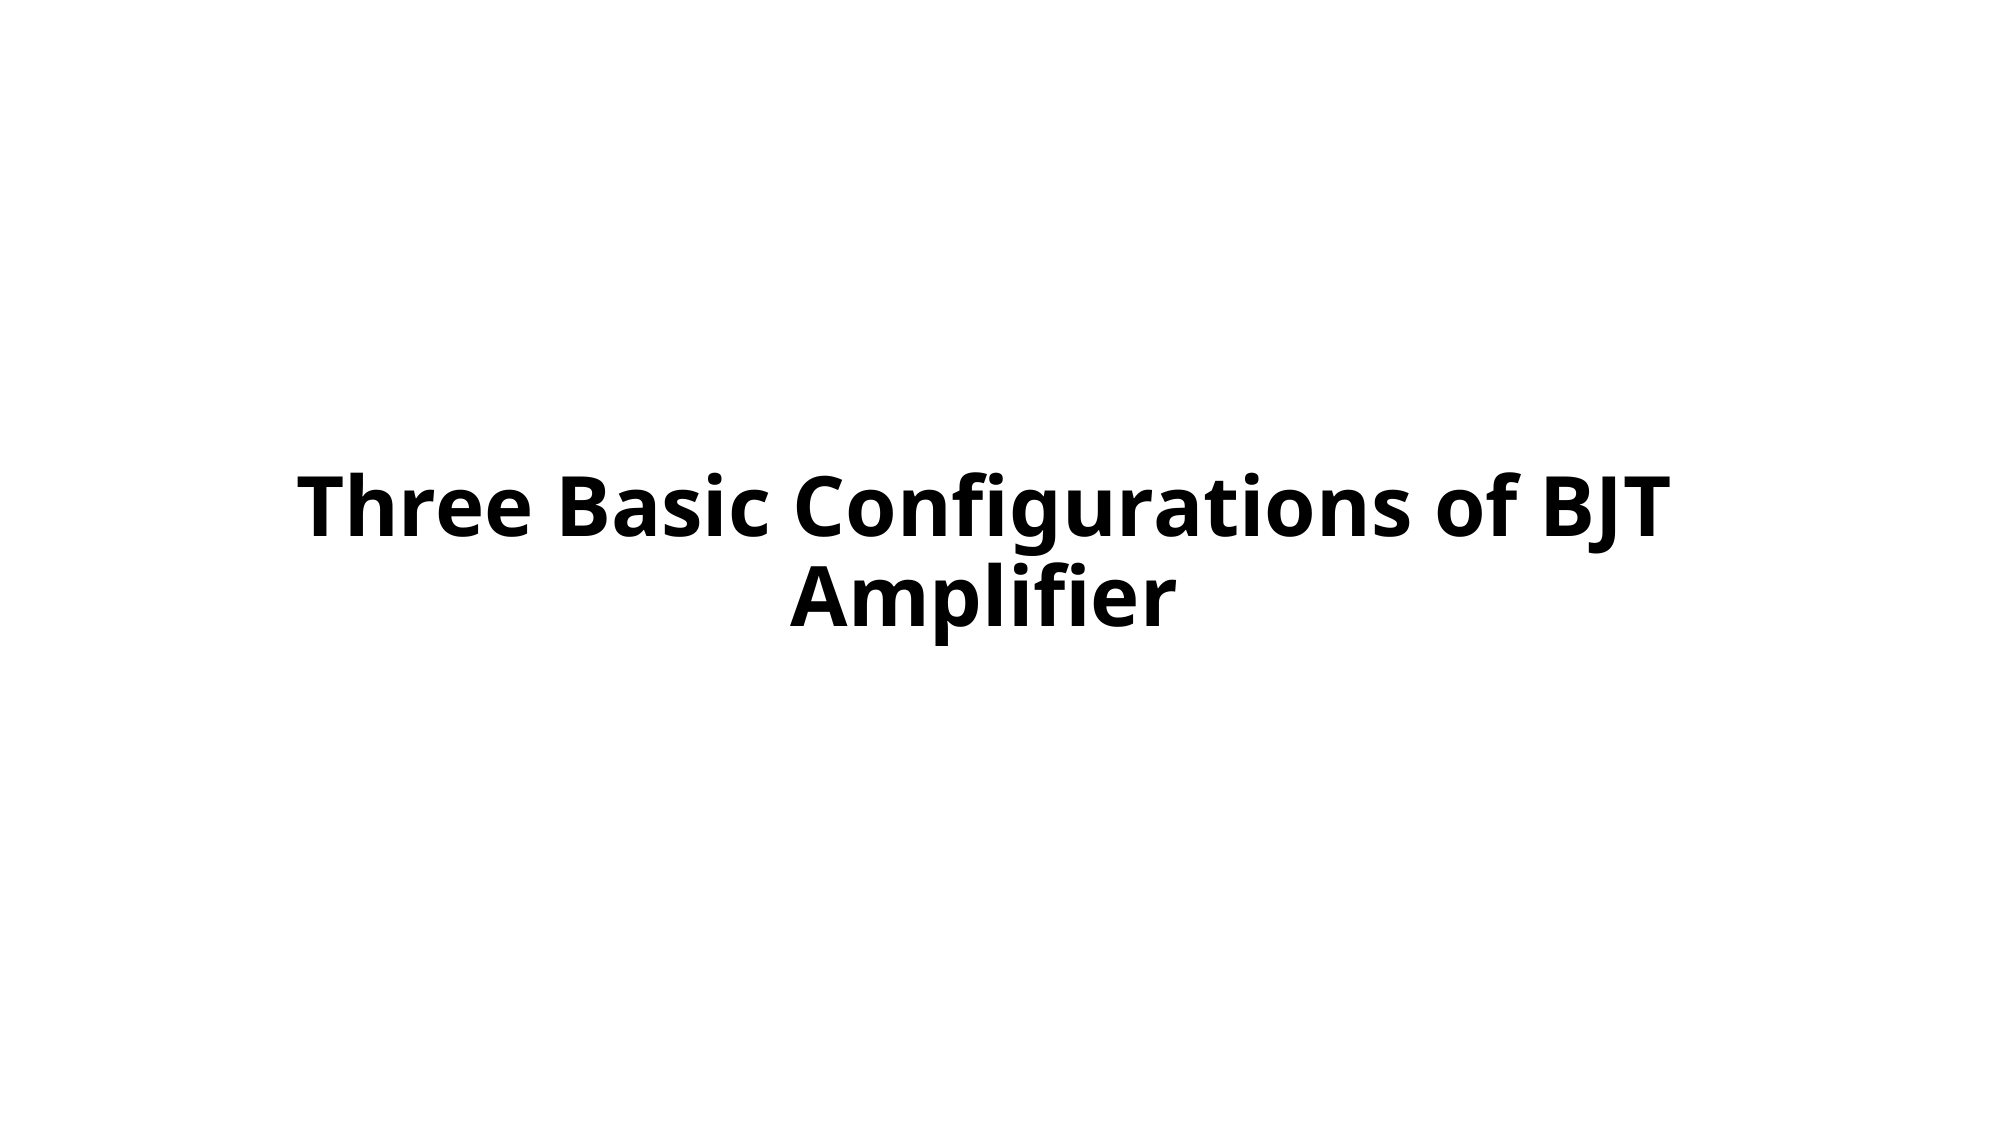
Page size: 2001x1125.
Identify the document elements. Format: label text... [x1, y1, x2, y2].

title Three Basic Configurations of BJT Amplifier [121, 445, 1847, 663]
